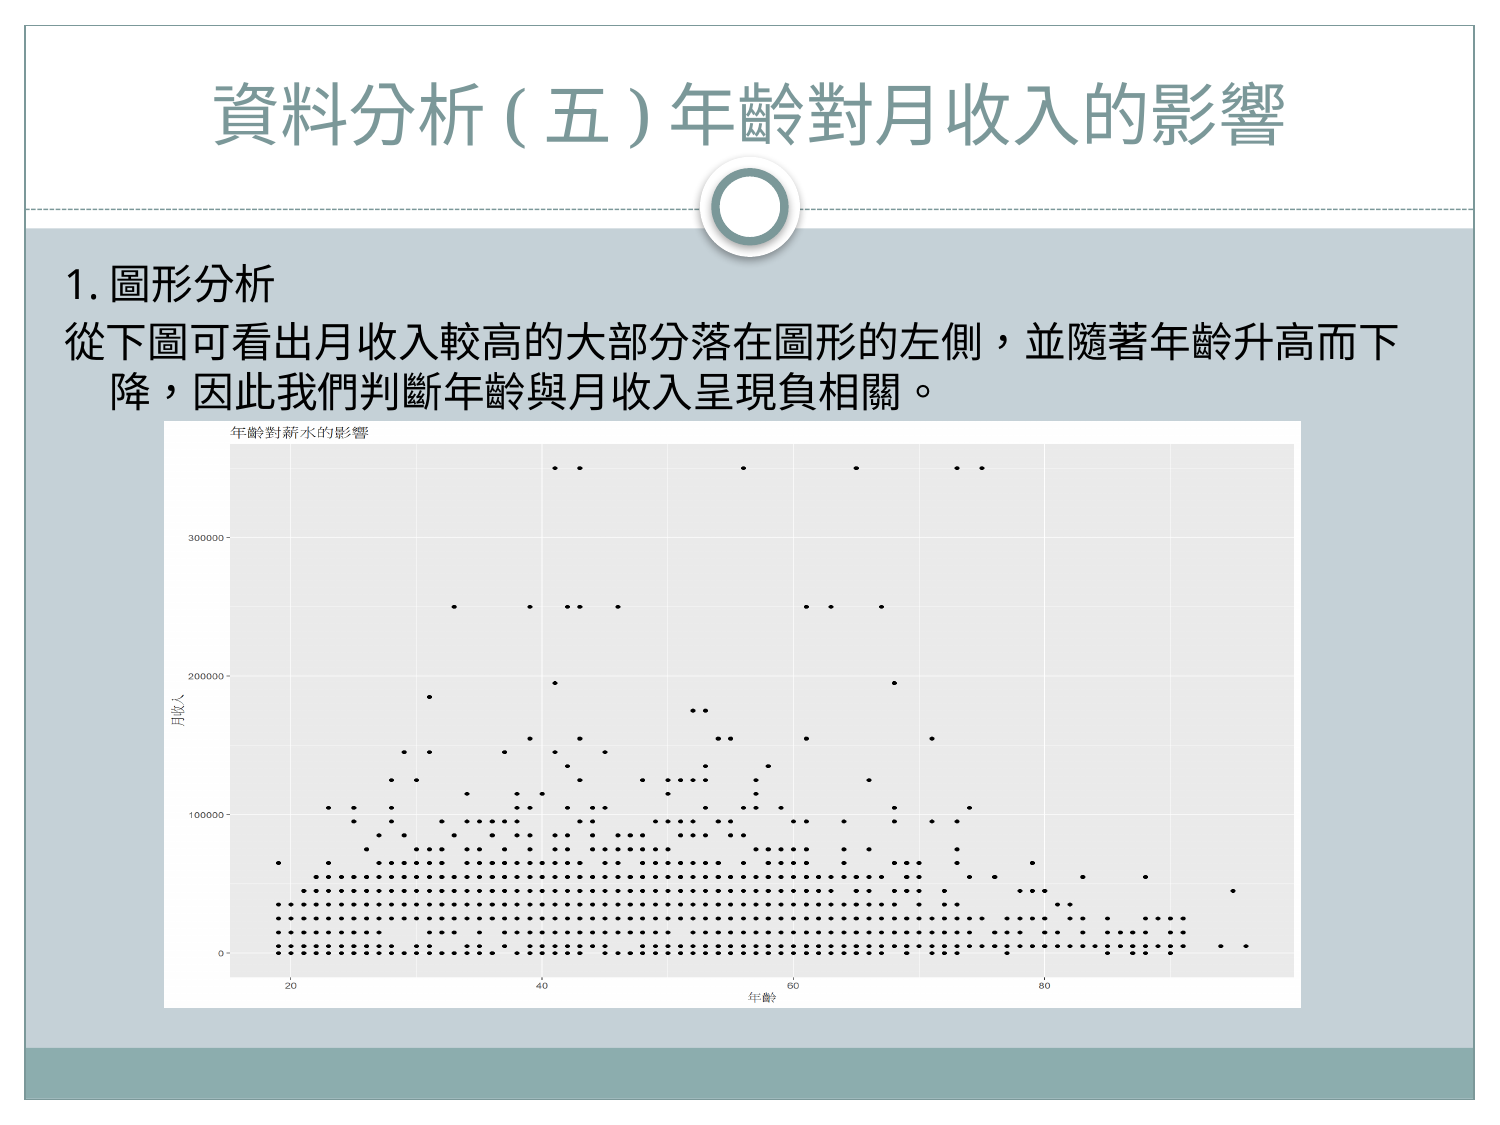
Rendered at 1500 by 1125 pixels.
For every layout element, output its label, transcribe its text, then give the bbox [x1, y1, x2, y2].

list 1.圖形分析 從下圖可看出月收入較高的大部分落在圖形的左側，並隨著年齡升高而下降，因此我們判斷年齡與月收入呈現負相關。 [49, 250, 1445, 1001]
title 資料分析(五)年齡對月收入的影響 [49, 37, 1450, 162]
picture [163, 421, 1302, 1008]
